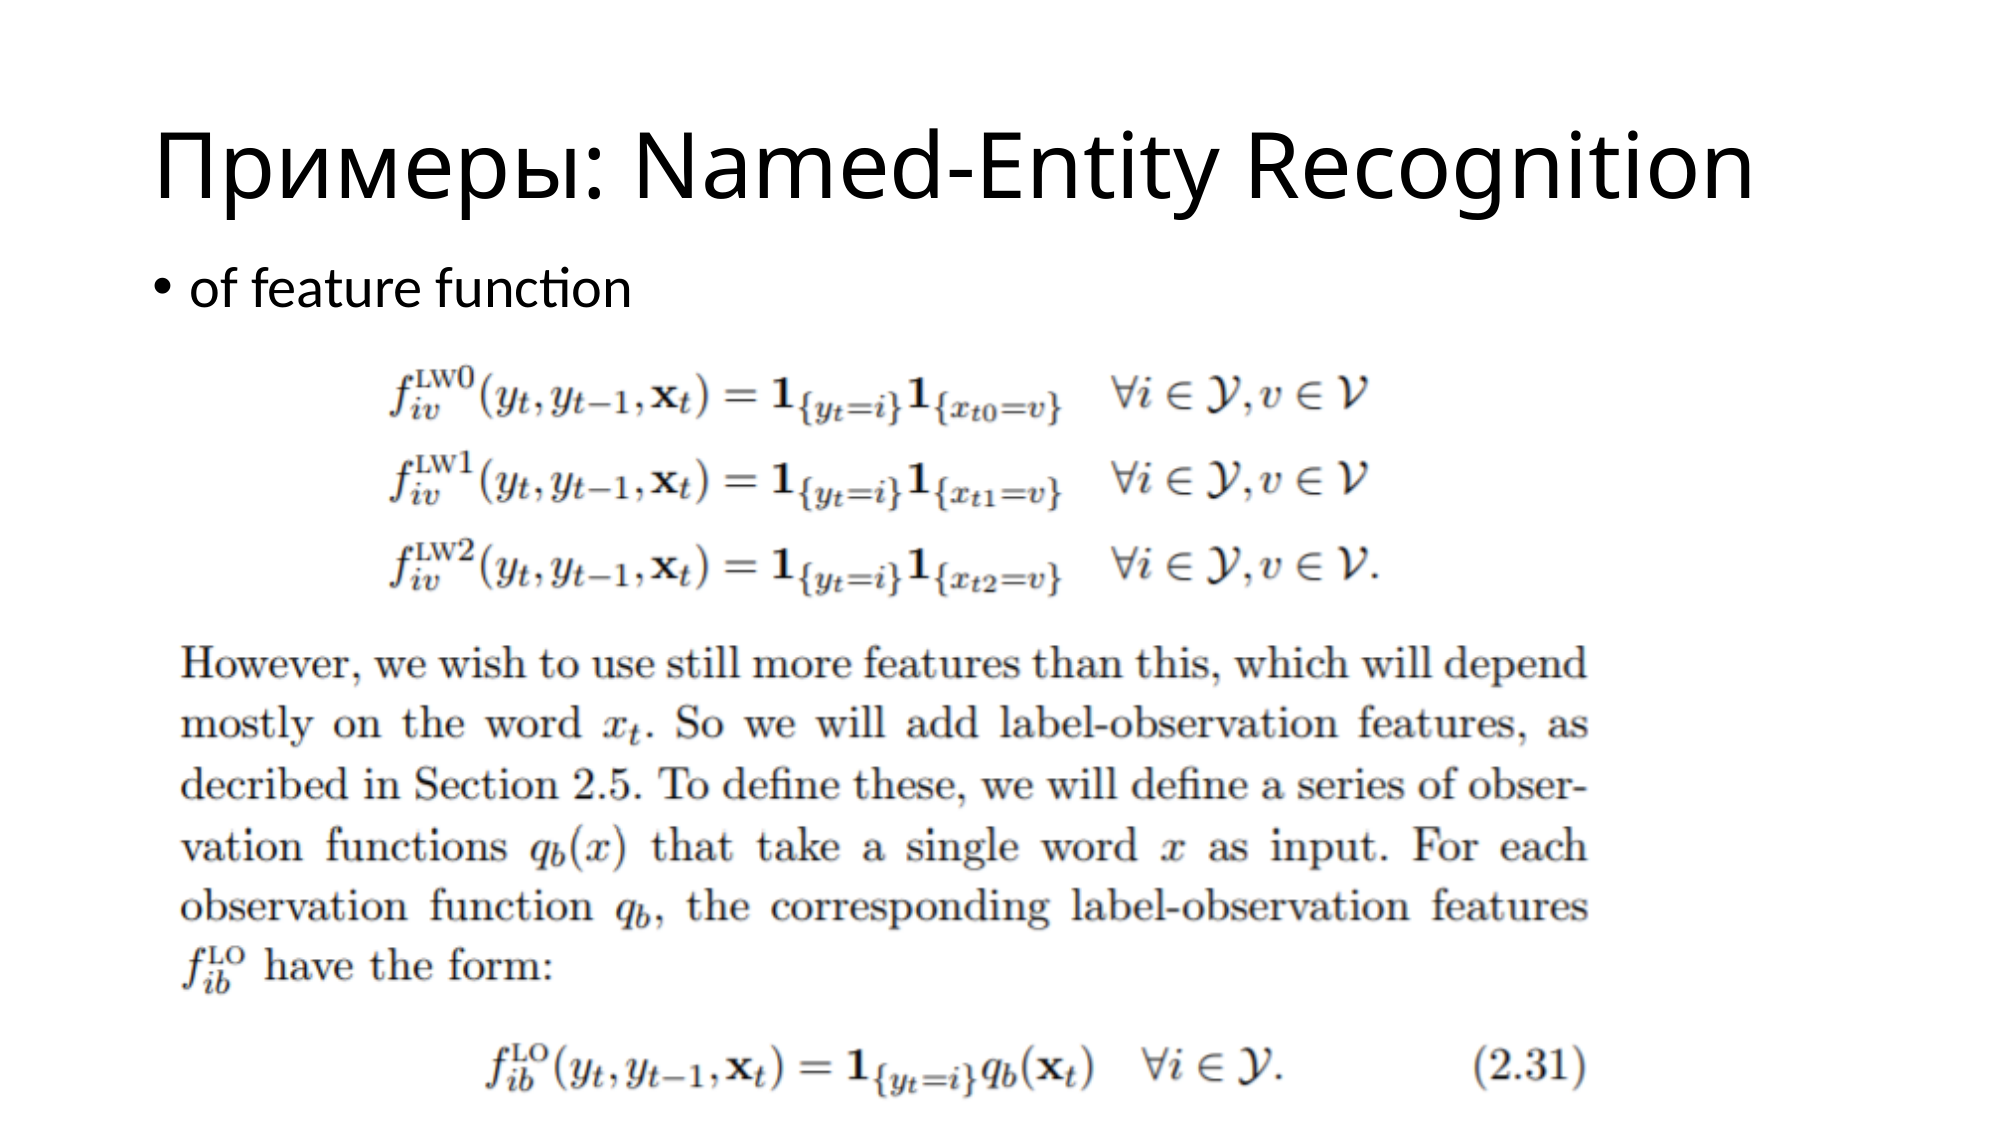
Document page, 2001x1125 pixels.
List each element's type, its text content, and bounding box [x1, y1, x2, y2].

title Примеры: Named-Entity Recognition [137, 59, 1863, 278]
picture [154, 344, 1682, 1125]
